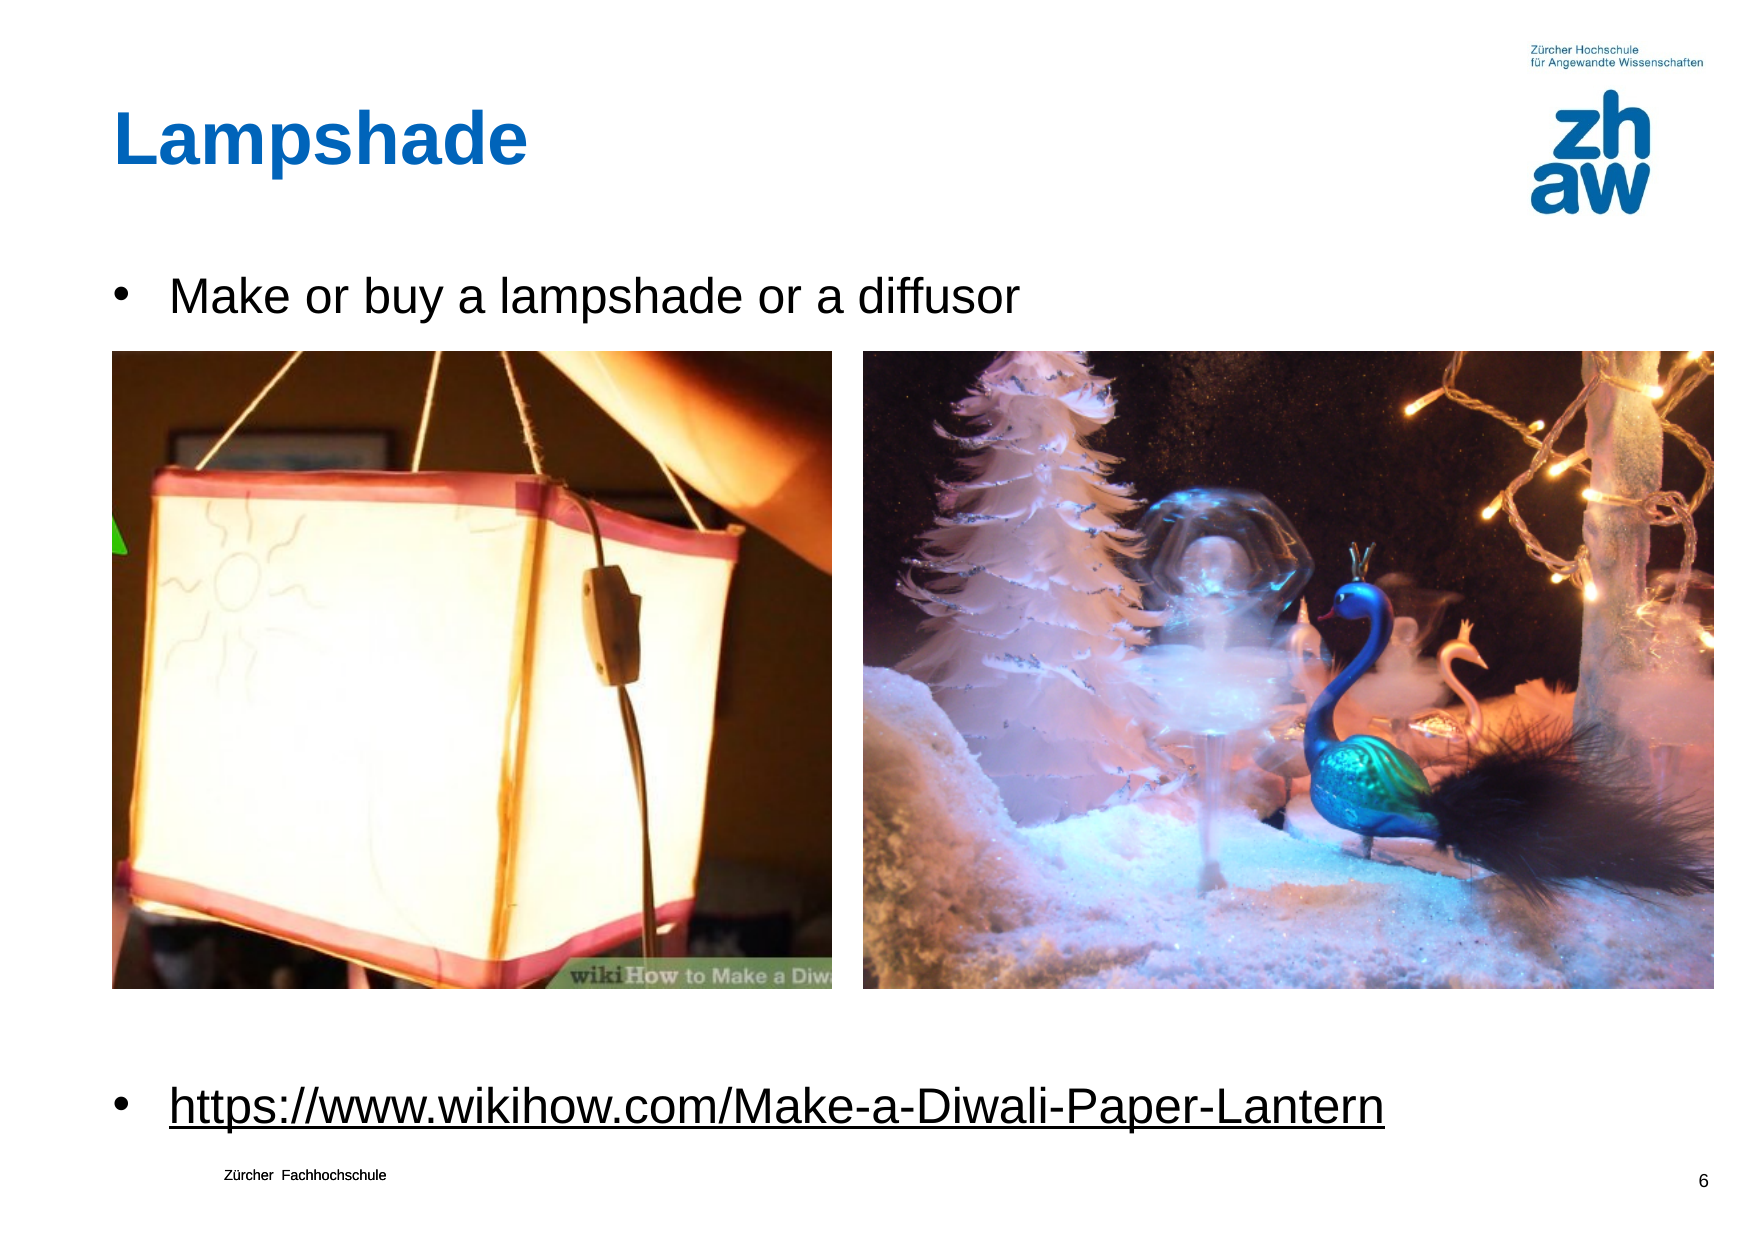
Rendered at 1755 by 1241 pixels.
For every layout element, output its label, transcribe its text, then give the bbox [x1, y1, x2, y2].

picture [112, 351, 832, 990]
picture [863, 351, 1714, 990]
text_box Make or buy a lampshade or a diffusor https://www.wikihow.com/Make-a-Diwali-Paper-Lantern [112, 233, 1714, 1152]
picture [1527, 41, 1706, 82]
picture [1527, 213, 1706, 218]
title Lampshade [112, 82, 1755, 213]
slide_number 6 [1509, 1168, 1710, 1201]
